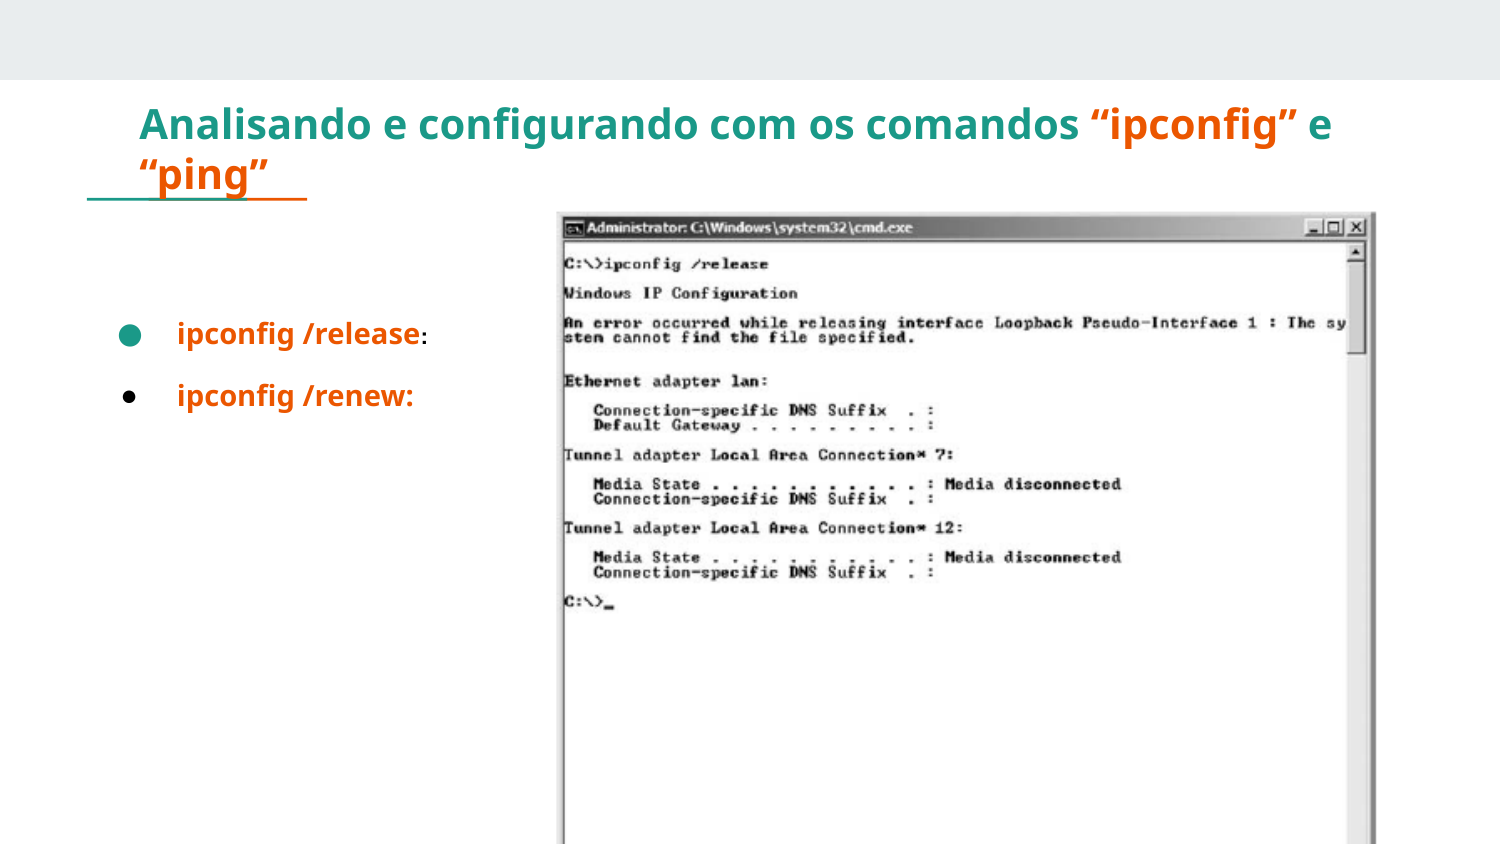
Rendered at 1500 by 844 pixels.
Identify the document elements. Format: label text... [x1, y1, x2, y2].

picture [550, 207, 1383, 844]
text_box ipconfig /release: ipconfig /renew: [79, 265, 545, 731]
title Analisando e configurando com os comandos “ipconfig” e “ping” [124, 87, 1442, 208]
